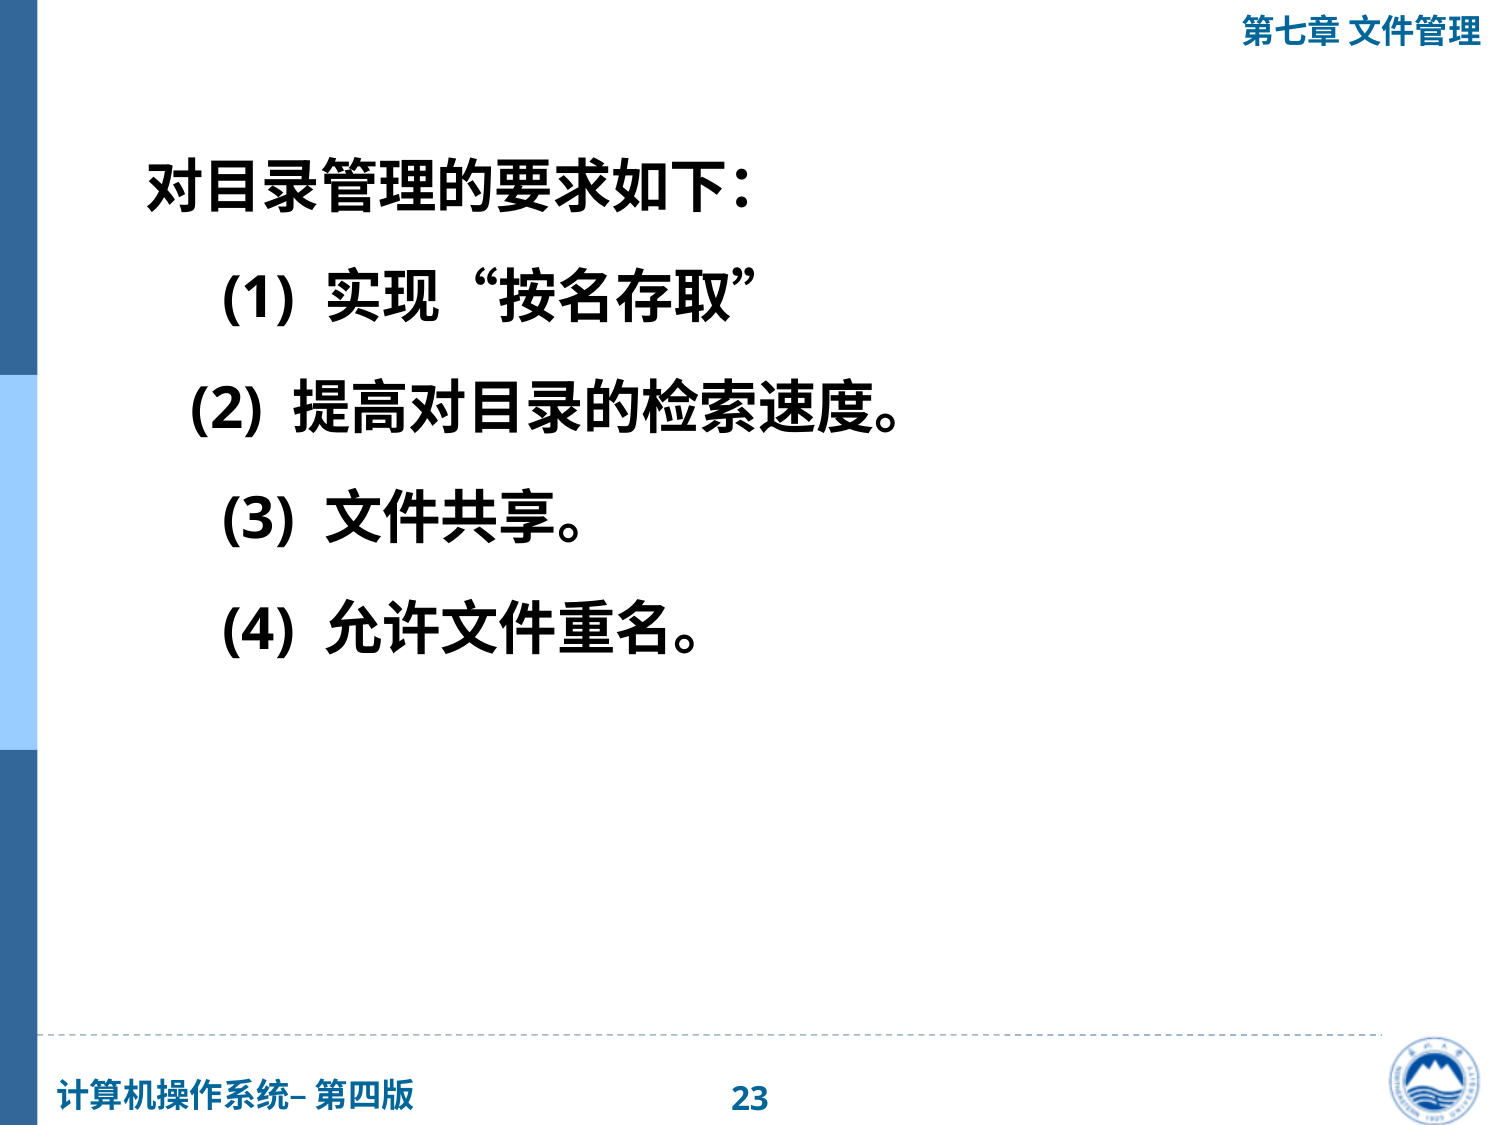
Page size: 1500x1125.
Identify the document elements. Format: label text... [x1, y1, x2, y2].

list 对目录管理的要求如下： (1) 实现“按名存取” (2) 提高对目录的检索速度。 (3) 文件共享。 (4) 允许文件重名。 [76, 113, 1424, 1000]
picture [1382, 1033, 1482, 1125]
